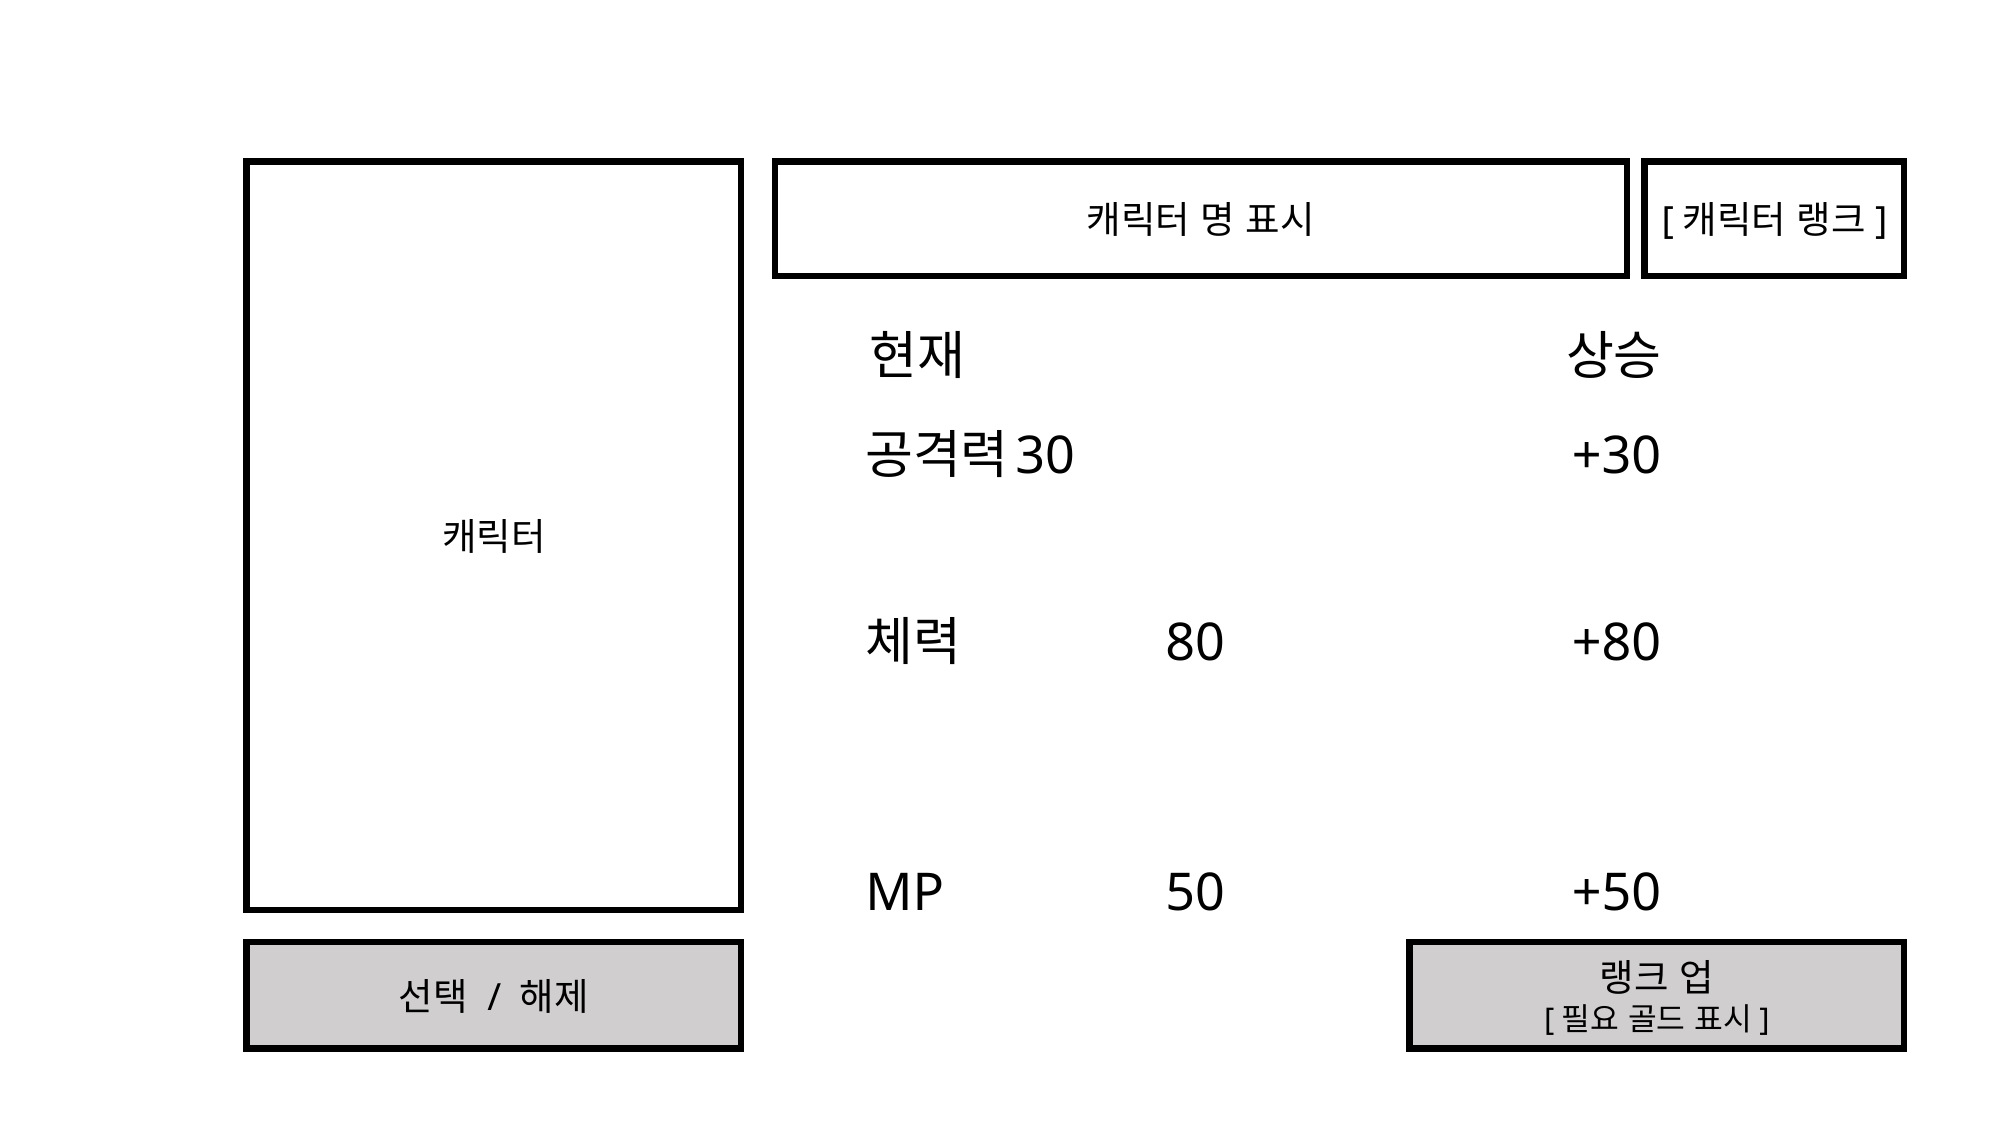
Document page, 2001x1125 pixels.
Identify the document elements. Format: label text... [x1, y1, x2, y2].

text_box +30 +80 +50 [1557, 413, 1677, 929]
text_box 선택 / 해제 [246, 941, 742, 1049]
text_box 랭크 업 [필요 골드 표시] [1409, 941, 1905, 1049]
text_box 공격력 30 체력 80 MP 50 [850, 413, 1240, 929]
text_box [캐릭터 랭크] [1644, 160, 1905, 277]
text_box 상승 [1551, 314, 1677, 393]
text_box 현재 [854, 314, 981, 393]
text_box 캐릭터 명 표시 [774, 160, 1628, 277]
text_box 캐릭터 [246, 160, 742, 911]
